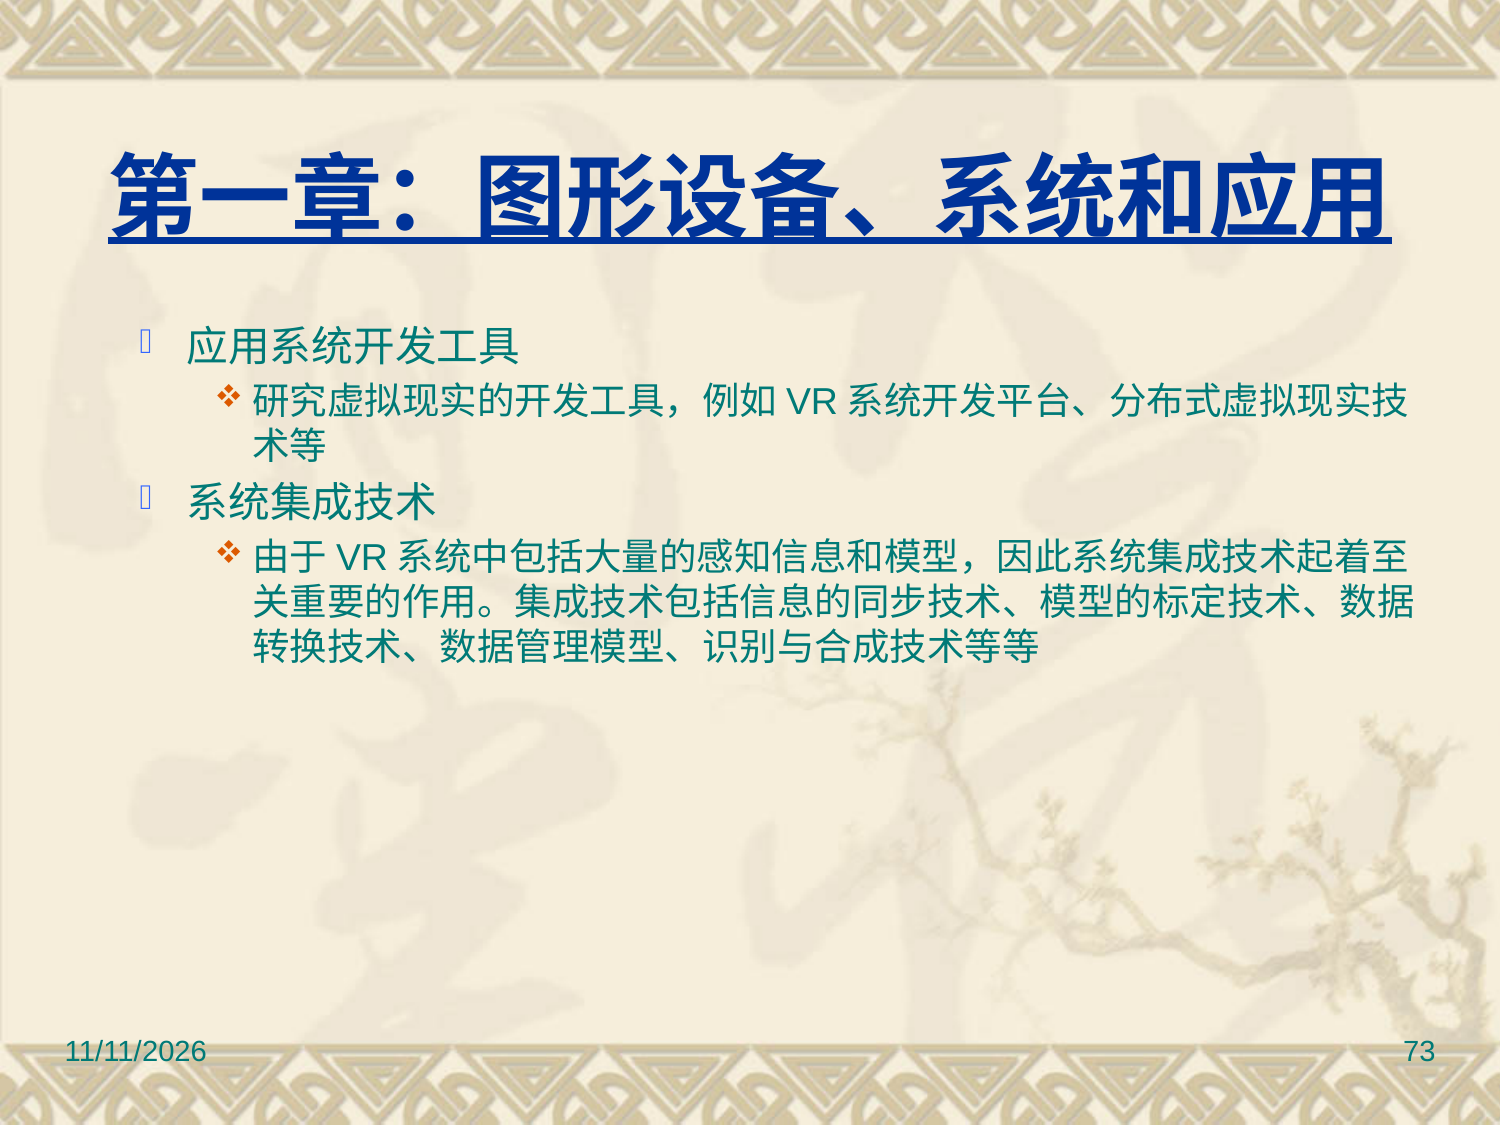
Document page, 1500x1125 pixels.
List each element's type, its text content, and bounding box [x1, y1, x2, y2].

slide_number 73 [1074, 1024, 1451, 1103]
picture [0, 0, 1500, 1125]
title 第一章：图形设备、系统和应用 [49, 99, 1451, 288]
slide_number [49, 1024, 425, 1103]
list 应用系统开发工具 研究虚拟现实的开发工具，例如VR系统开发平台、分布式虚拟现实技术等 系统集成技术 由于VR系统中包括大量的感知信息和模型，因此系统集成技术起着至关重要的作用。集成技术包括信息的同步技术、模型的标定技术、数据转换技术、数据管理模型、识别与合成技术等等 [49, 312, 1451, 1001]
